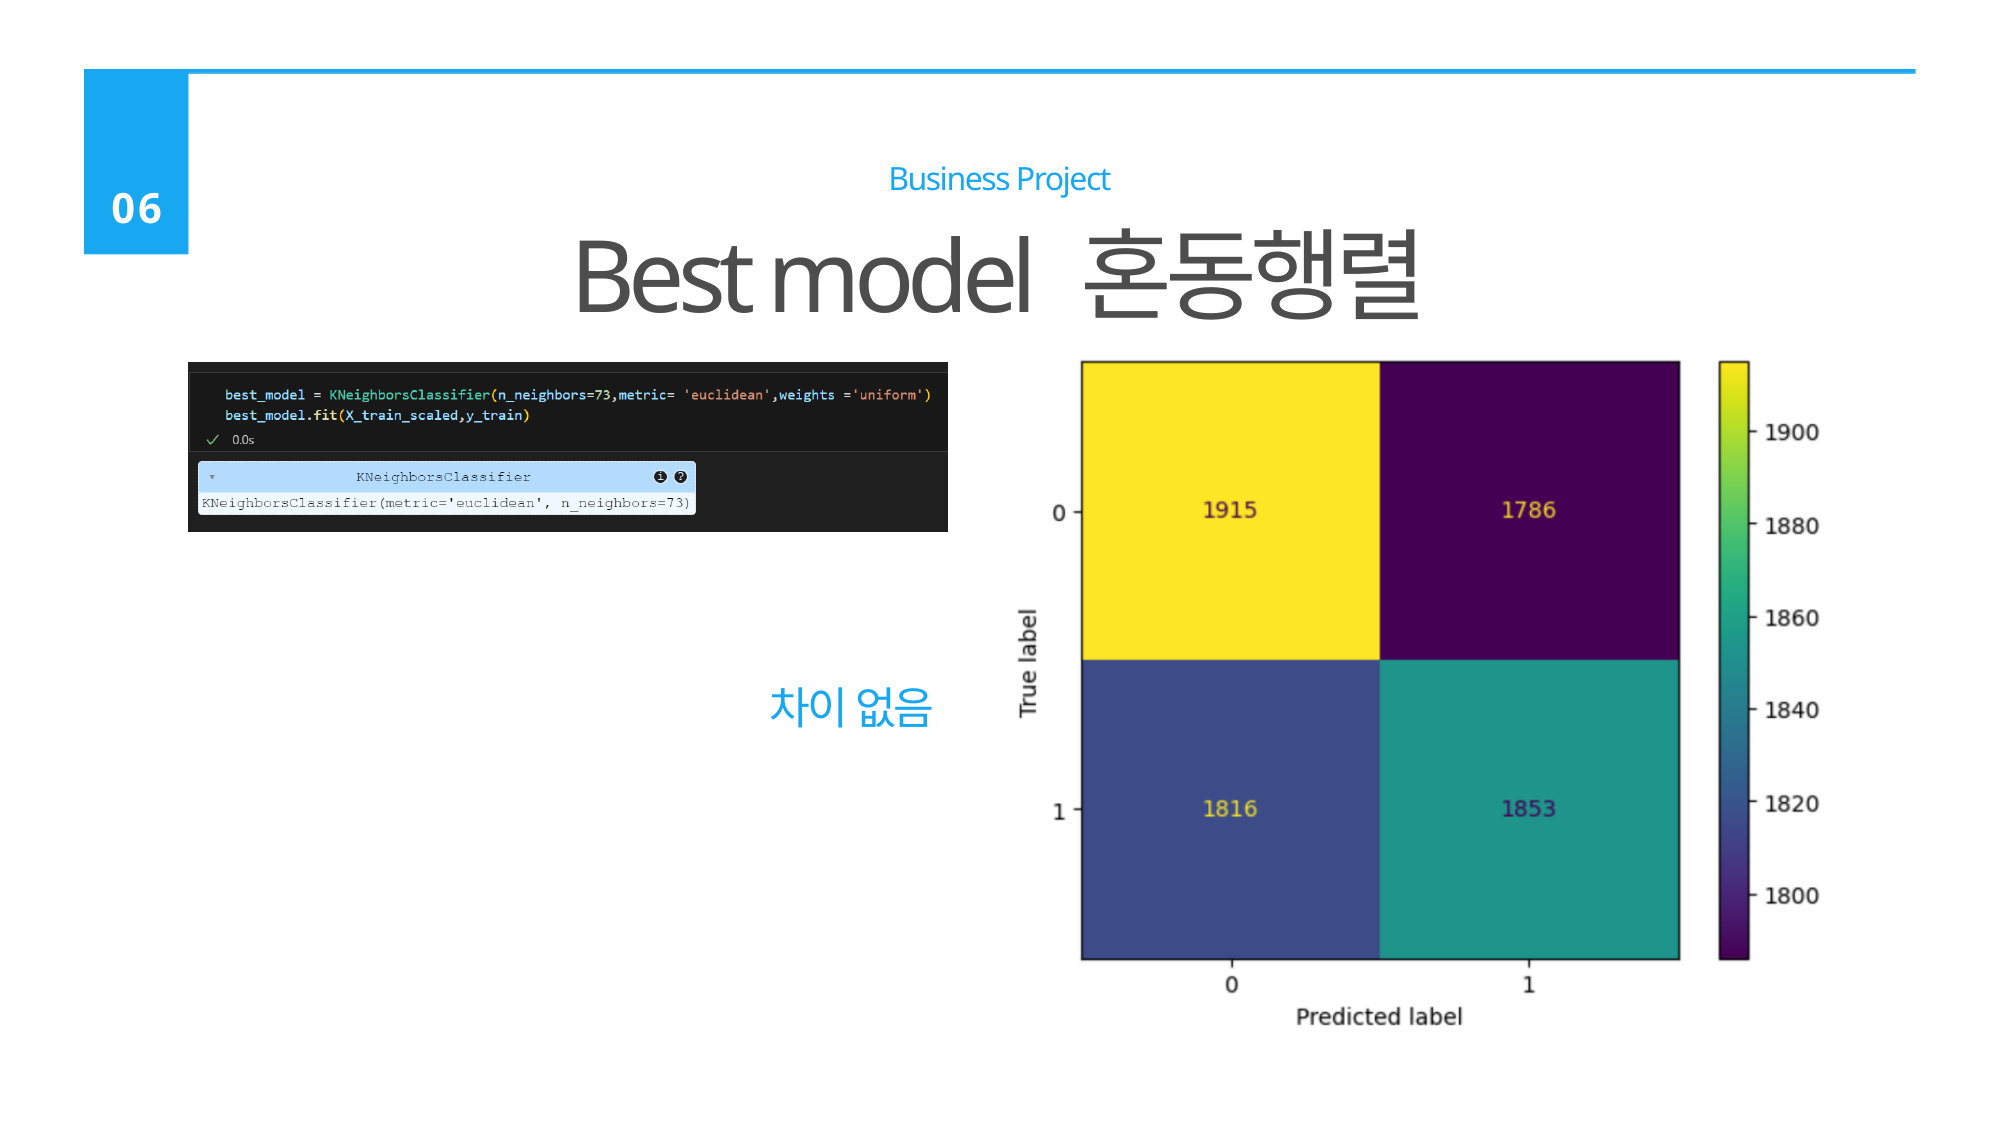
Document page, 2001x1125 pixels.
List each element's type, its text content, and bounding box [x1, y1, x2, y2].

picture [84, 69, 1916, 255]
text_box 차이 없음 [576, 677, 935, 739]
text_box Best model 혼동행렬 [338, 206, 1660, 348]
text_box Business Project [826, 156, 1174, 202]
picture [1008, 352, 1826, 1041]
picture [188, 362, 948, 532]
